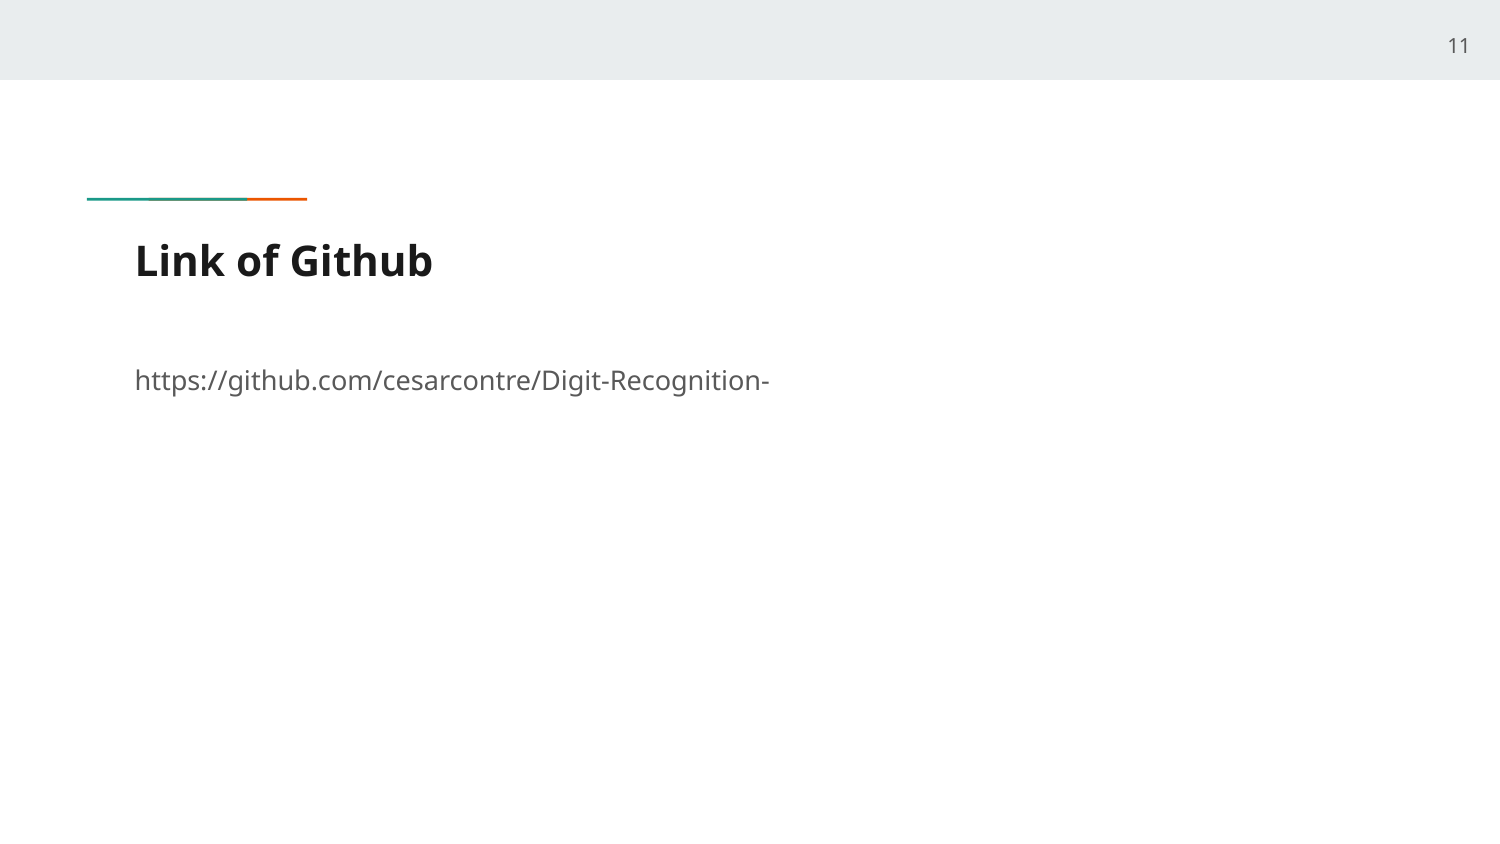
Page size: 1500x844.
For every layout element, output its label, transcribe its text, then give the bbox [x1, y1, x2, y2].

list https://github.com/cesarcontre/Digit-Recognition- [119, 341, 1381, 712]
title Link of Github [119, 216, 1381, 305]
slide_number ‹#› [1395, 13, 1486, 79]
